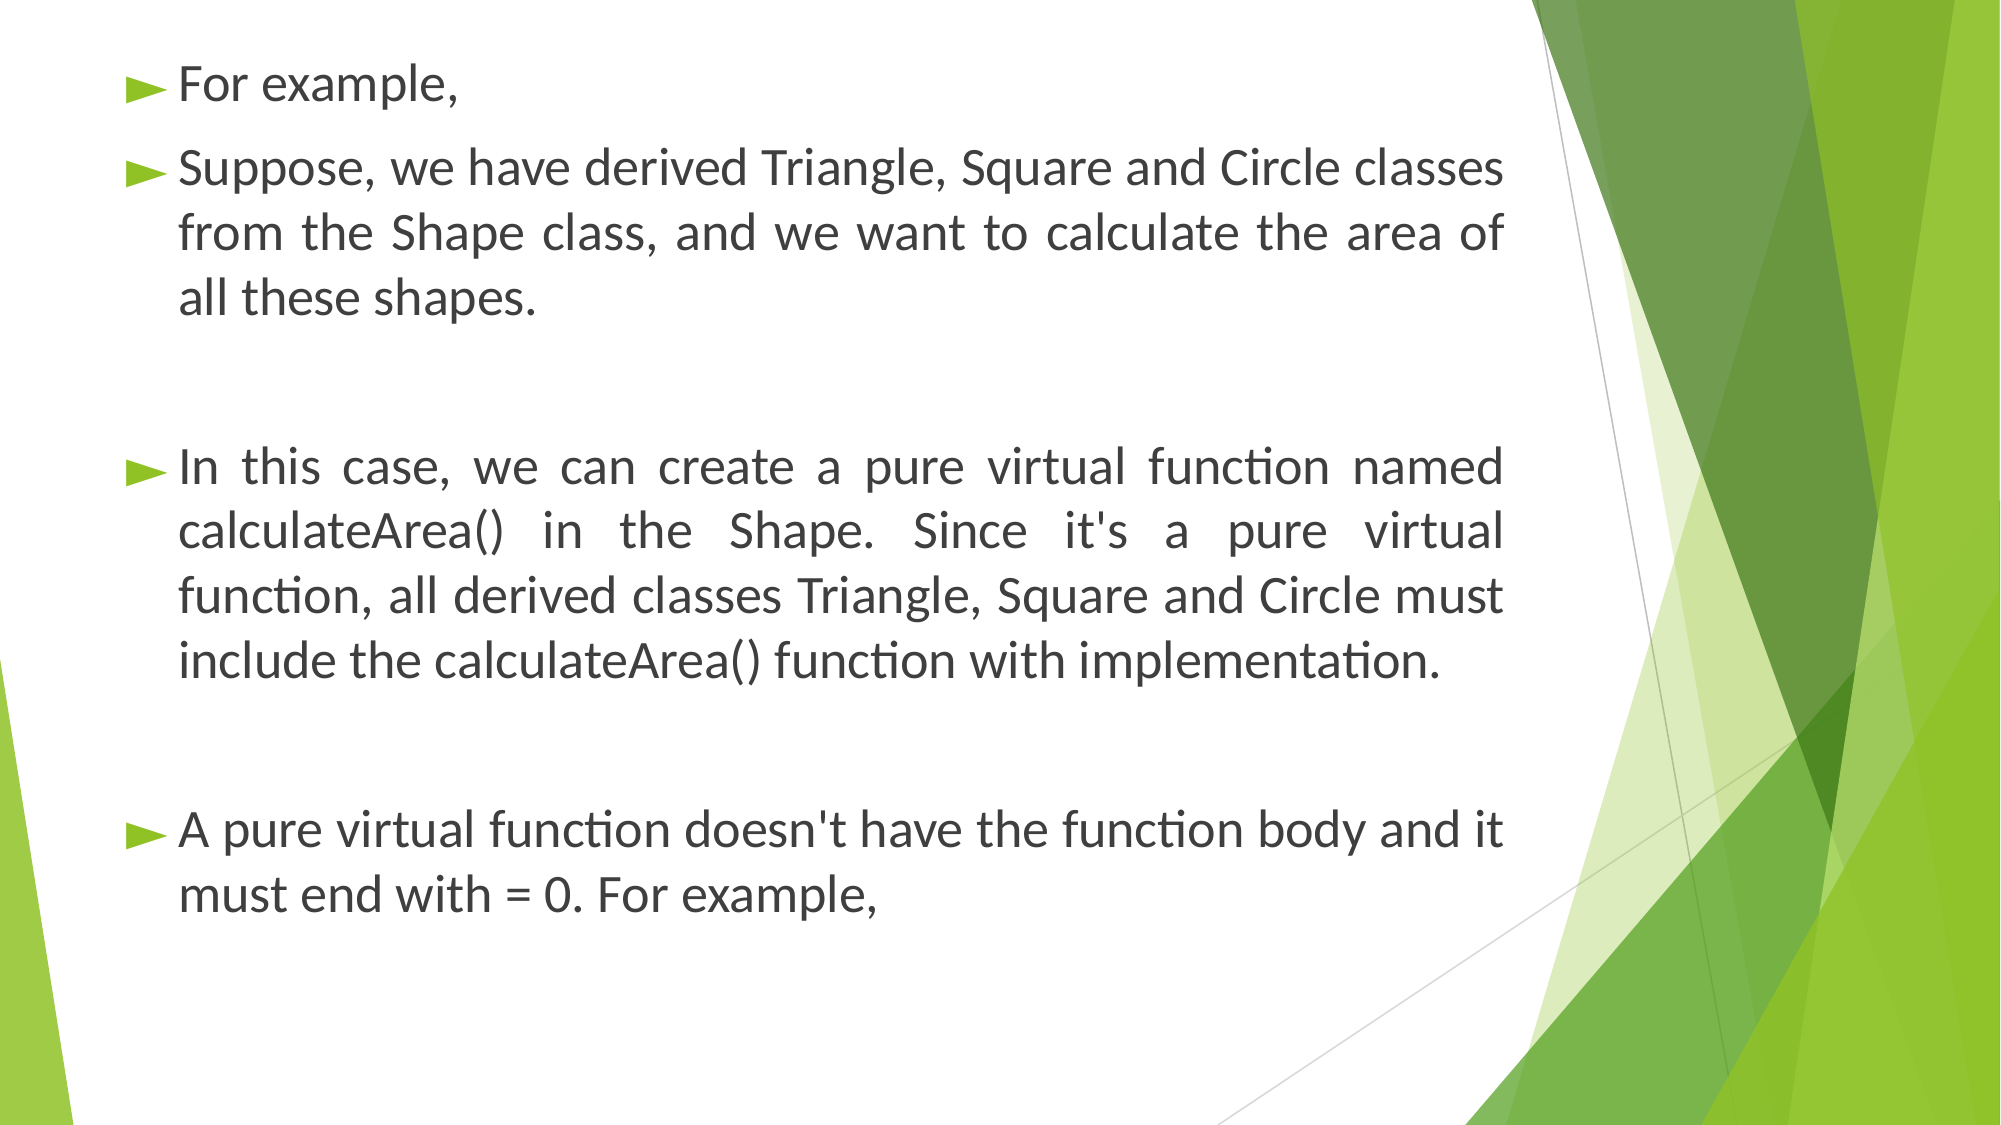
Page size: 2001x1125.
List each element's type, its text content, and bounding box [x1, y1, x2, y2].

list For example, Suppose, we have derived Triangle, Square and Circle classes from the Shape class, and we want to calculate the area of all these shapes. In this case, we can create a pure virtual function named calculateArea() in the Shape. Since it's a pure virtual function, all derived classes Triangle, Square and Circle must include the calculateArea() function with implementation. A pure virtual function doesn't have the function body and it must end with = 0. For example, [111, 39, 1522, 991]
